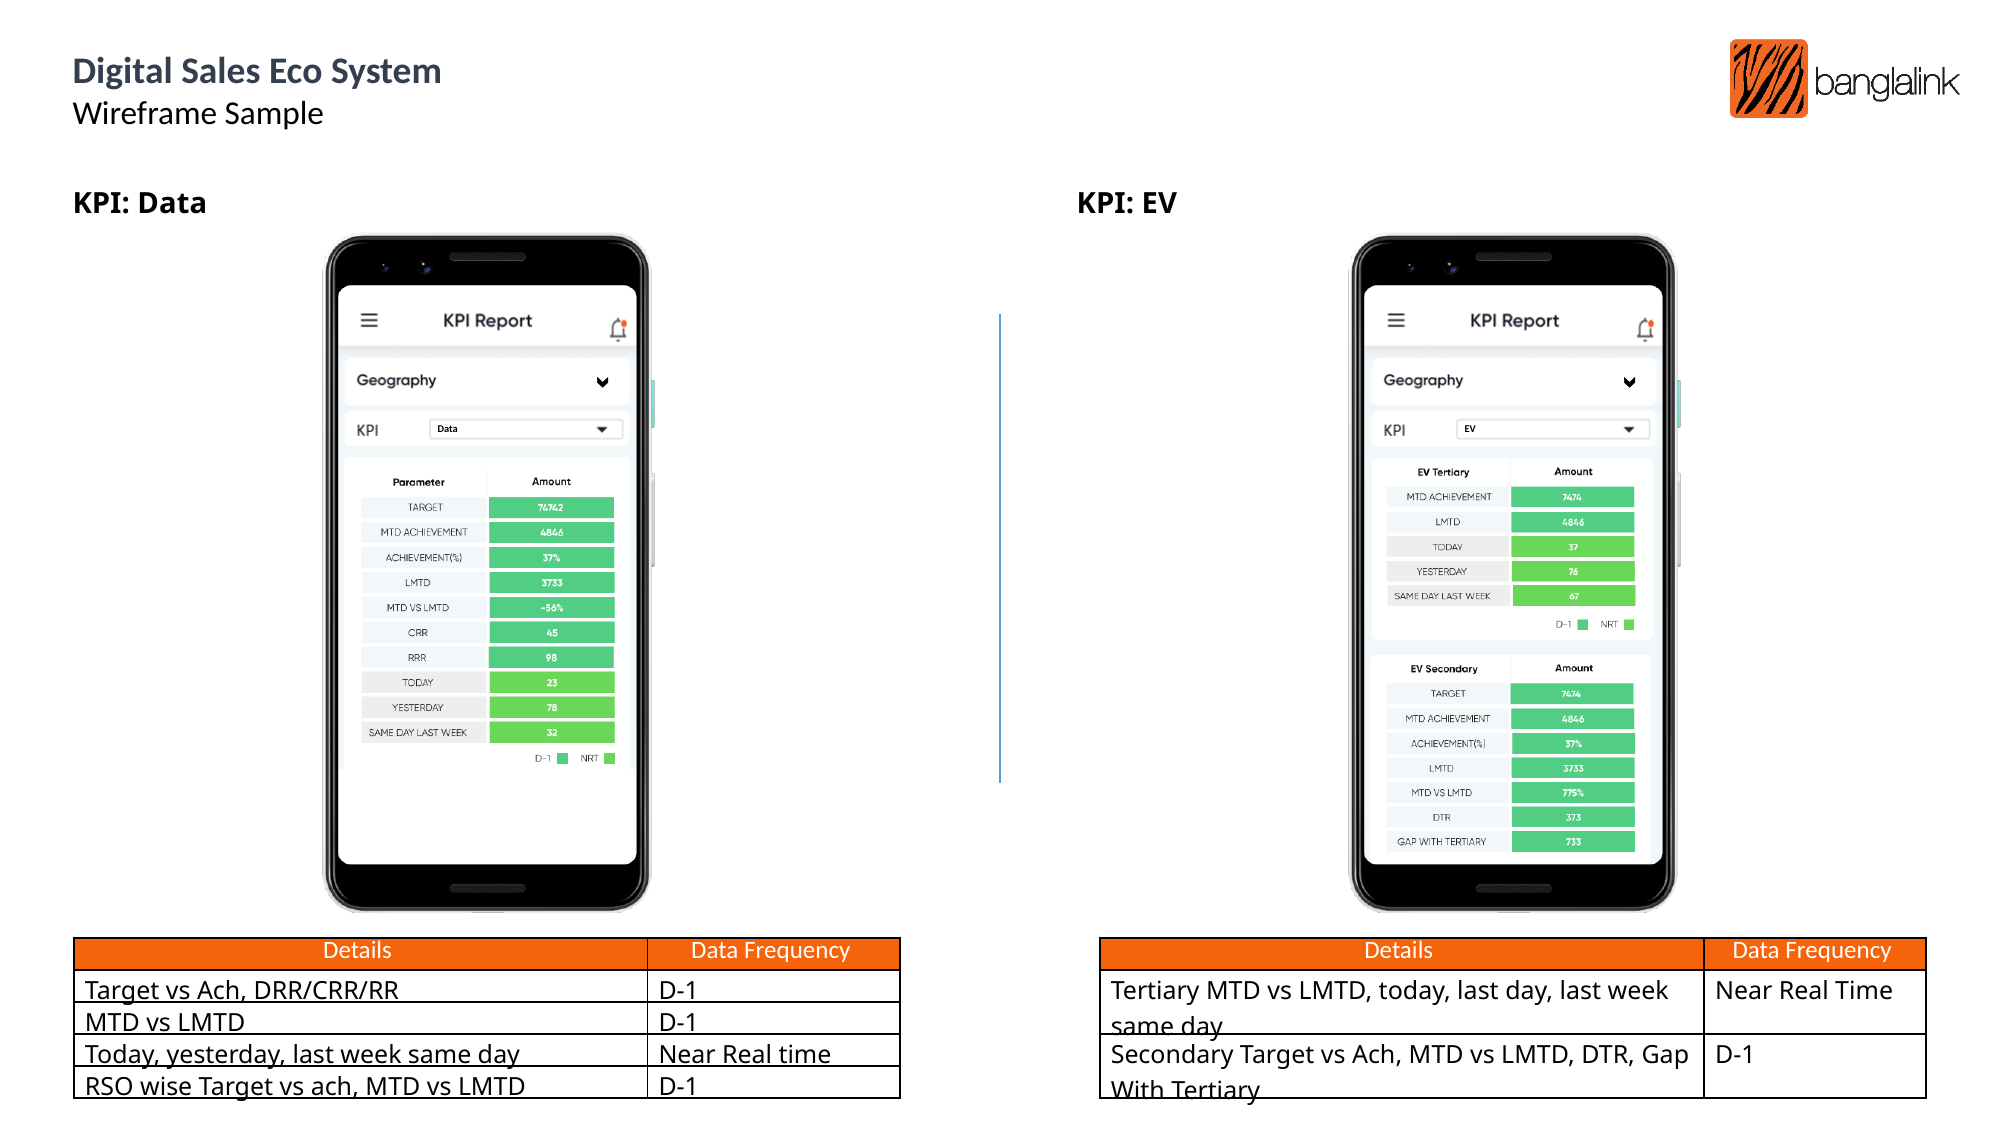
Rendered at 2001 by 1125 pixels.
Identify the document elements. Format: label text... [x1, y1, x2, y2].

table_header Data Frequency [648, 939, 899, 969]
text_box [1336, 221, 1690, 928]
text_box Digital Sales Eco System Wireframe Sample [57, 38, 1058, 139]
table_cell Near Real time [648, 1035, 899, 1065]
table_cell D-1 [1705, 1035, 1925, 1097]
picture [1691, 9, 1988, 150]
table_header Details [75, 939, 647, 969]
table_cell D-1 [648, 971, 899, 1001]
table_cell Target vs Ach, DRR/CRR/RR [75, 971, 647, 1001]
table_cell D-1 [648, 1003, 899, 1033]
table_cell Near Real Time [1705, 971, 1925, 1033]
table_cell RSO wise Target vs ach, MTD vs LMTD [75, 1067, 647, 1097]
table_cell Today, yesterday, last week same day [75, 1035, 647, 1065]
table_cell MTD vs LMTD [75, 1003, 647, 1033]
table_cell Tertiary MTD vs LMTD, today, last day, last week same day [1101, 971, 1703, 1033]
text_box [310, 221, 664, 928]
text_box KPI: EV [1061, 176, 1545, 227]
table_header Data Frequency [1705, 939, 1925, 969]
text_box KPI: Data [57, 176, 541, 227]
table_cell D-1 [648, 1067, 899, 1097]
table_cell Secondary Target vs Ach, MTD vs LMTD, DTR, Gap With Tertiary [1101, 1035, 1703, 1097]
table_header Details [1101, 939, 1703, 969]
